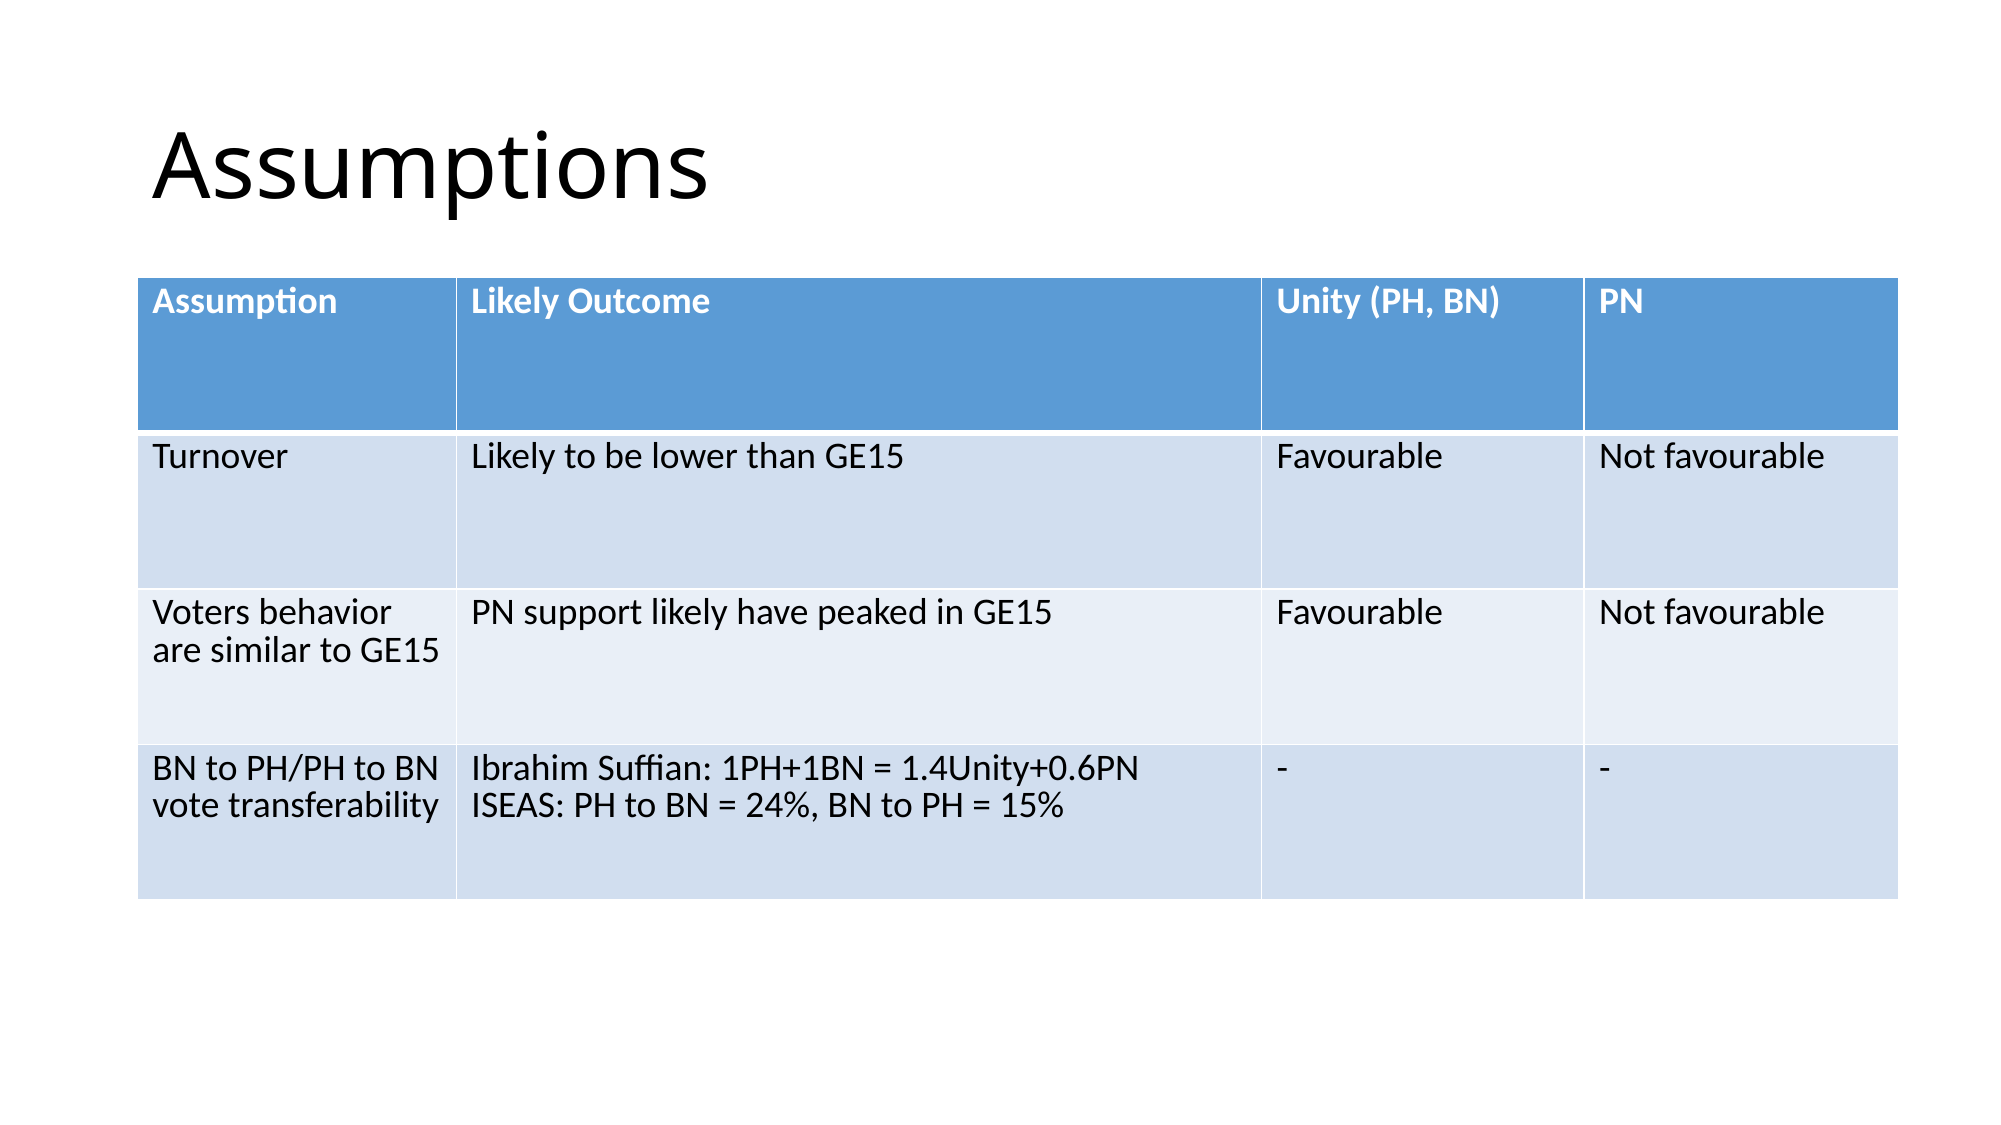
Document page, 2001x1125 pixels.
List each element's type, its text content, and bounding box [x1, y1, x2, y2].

table_header Unity (PH, BN) [1262, 278, 1583, 430]
table_cell Favourable [1262, 436, 1583, 588]
table_cell Ibrahim Suffian: 1PH+1BN = 1.4Unity+0.6PN ISEAS: PH to BN = 24%, BN to PH = 15% [457, 745, 1261, 899]
table_header Likely Outcome [457, 278, 1261, 430]
title Assumptions [137, 59, 1863, 276]
table_cell PN support likely have peaked in GE15 [457, 590, 1261, 744]
table_cell Favourable [1262, 590, 1583, 744]
table_cell Not favourable [1585, 590, 1898, 744]
table_header PN [1585, 278, 1898, 430]
table_header Assumption [138, 278, 456, 430]
table_cell BN to PH/PH to BN vote transferability [138, 745, 456, 899]
table_cell Turnover [138, 436, 456, 588]
table_cell - [1262, 745, 1583, 899]
table_cell Voters behavior are similar to GE15 [138, 590, 456, 744]
table_cell Likely to be lower than GE15 [457, 436, 1261, 588]
table_cell Not favourable [1585, 436, 1898, 588]
table_cell - [1585, 745, 1898, 899]
